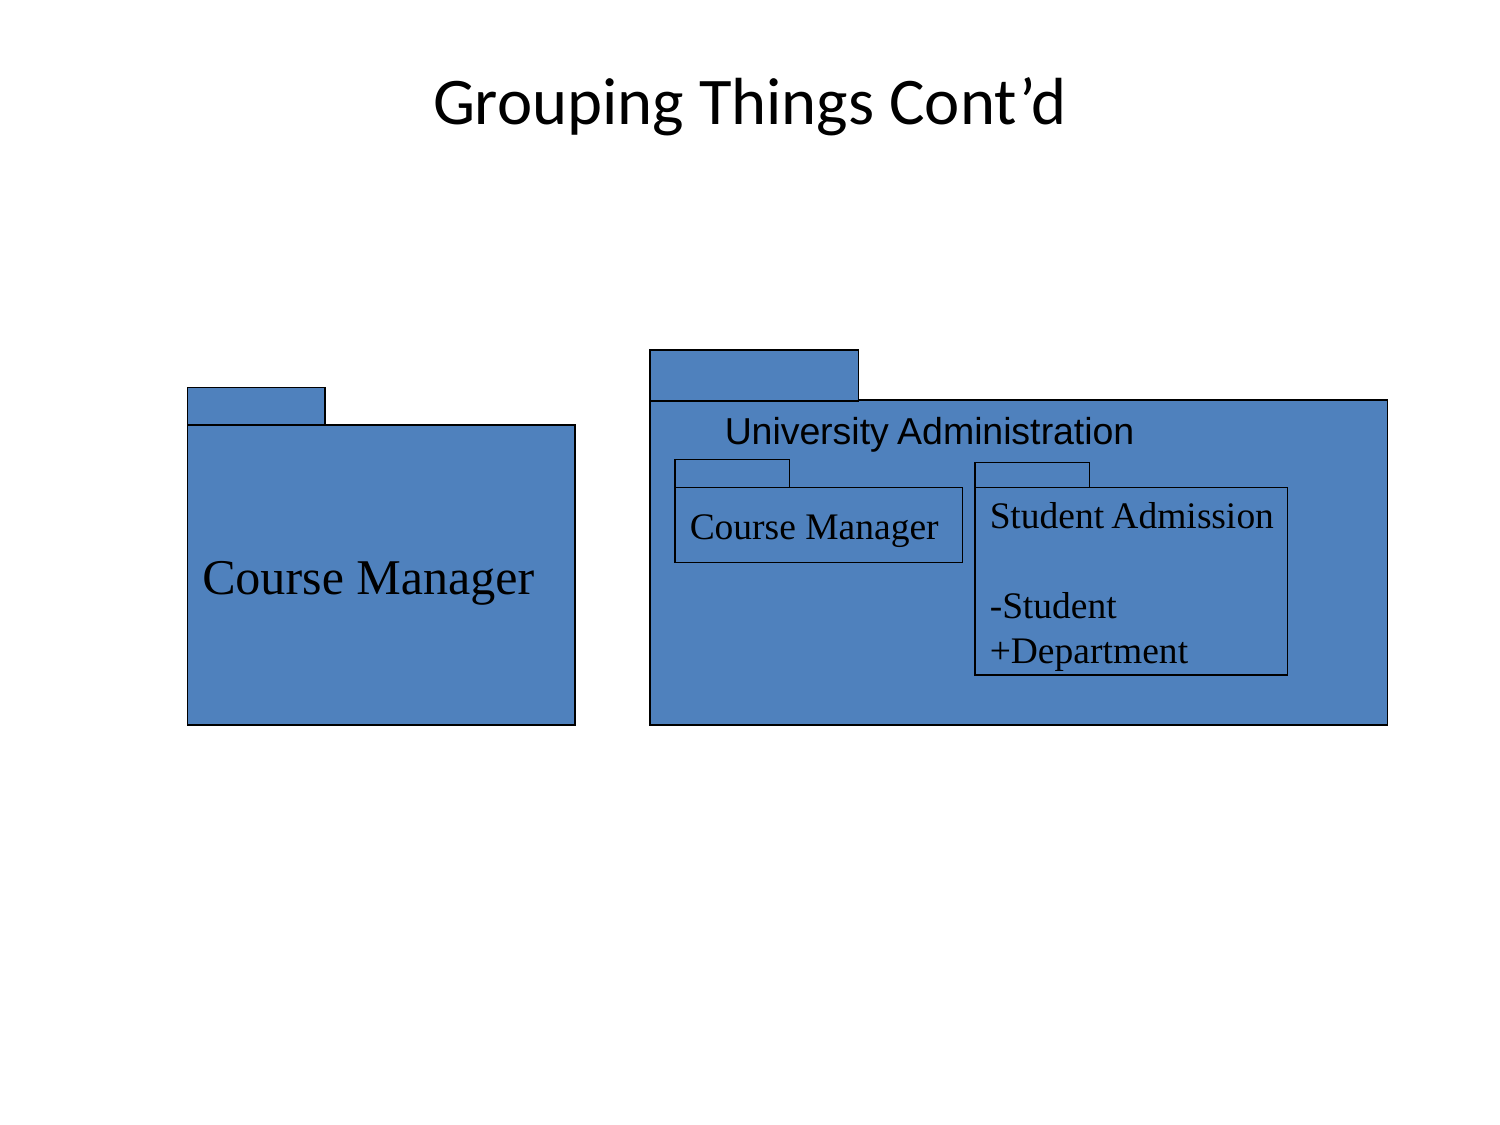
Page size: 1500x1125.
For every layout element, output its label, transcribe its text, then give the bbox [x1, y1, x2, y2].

text_box [187, 387, 325, 425]
text_box Student Admission -Student +Department [974, 487, 1288, 675]
text_box University Administration [709, 399, 1149, 460]
text_box Course Manager [187, 424, 575, 725]
text_box Course Manager [674, 487, 963, 563]
text_box [649, 349, 859, 401]
title Grouping Things Cont’d [75, 45, 1425, 150]
text_box [649, 399, 1388, 725]
text_box [974, 462, 1090, 487]
text_box [674, 459, 790, 487]
